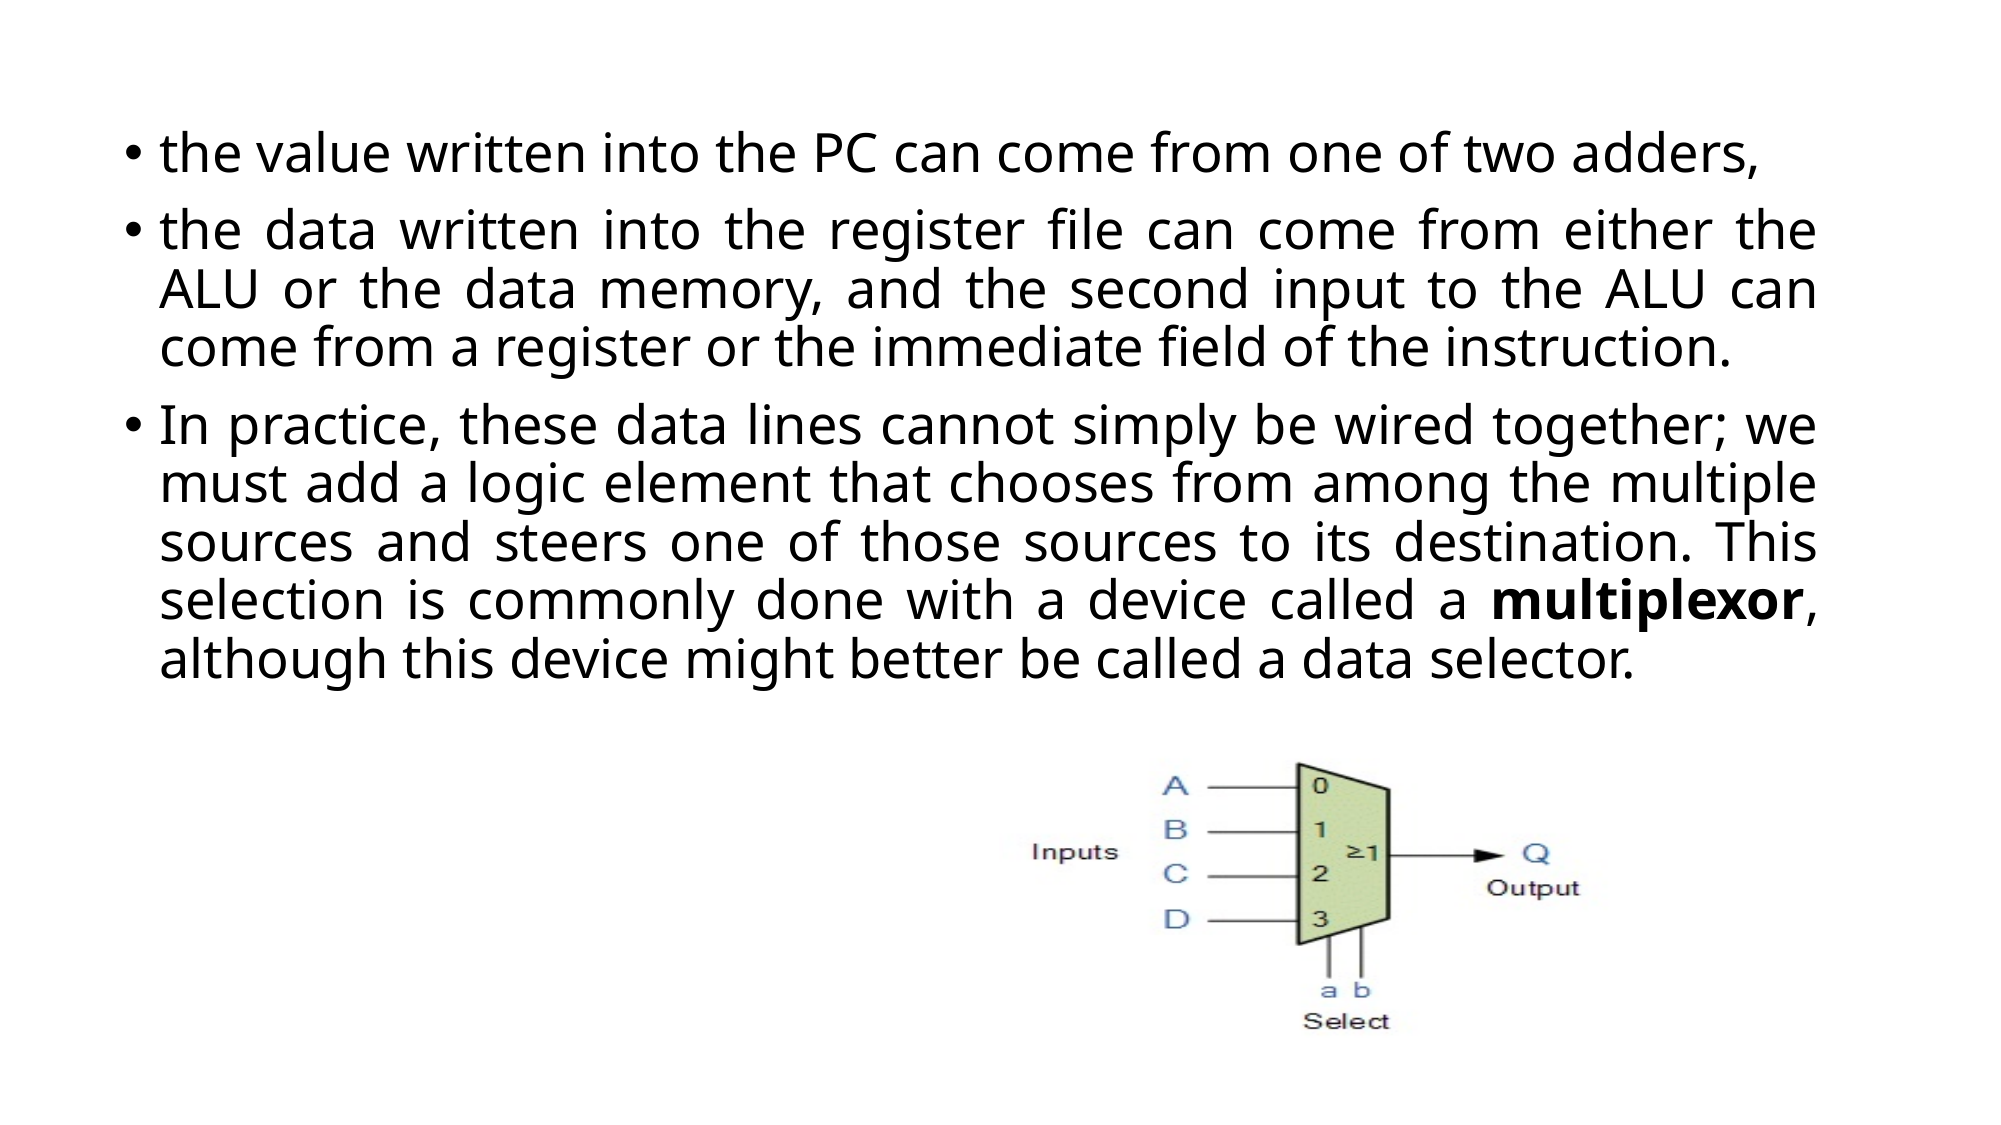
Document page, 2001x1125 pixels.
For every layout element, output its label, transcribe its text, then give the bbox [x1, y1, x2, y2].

picture [999, 734, 1705, 1059]
list the value written into the PC can come from one of two adders, the data written into the register file can come from either the ALU or the data memory, and the second input to the ALU can come from a register or the immediate field of the instruction. In practice, these data lines cannot simply be wired together; we must add a logic element that chooses from among the multiple sources and steers one of those sources to its destination. This selection is commonly done with a device called a multiplexor, although this device might better be called a data selector. [109, 117, 1835, 832]
